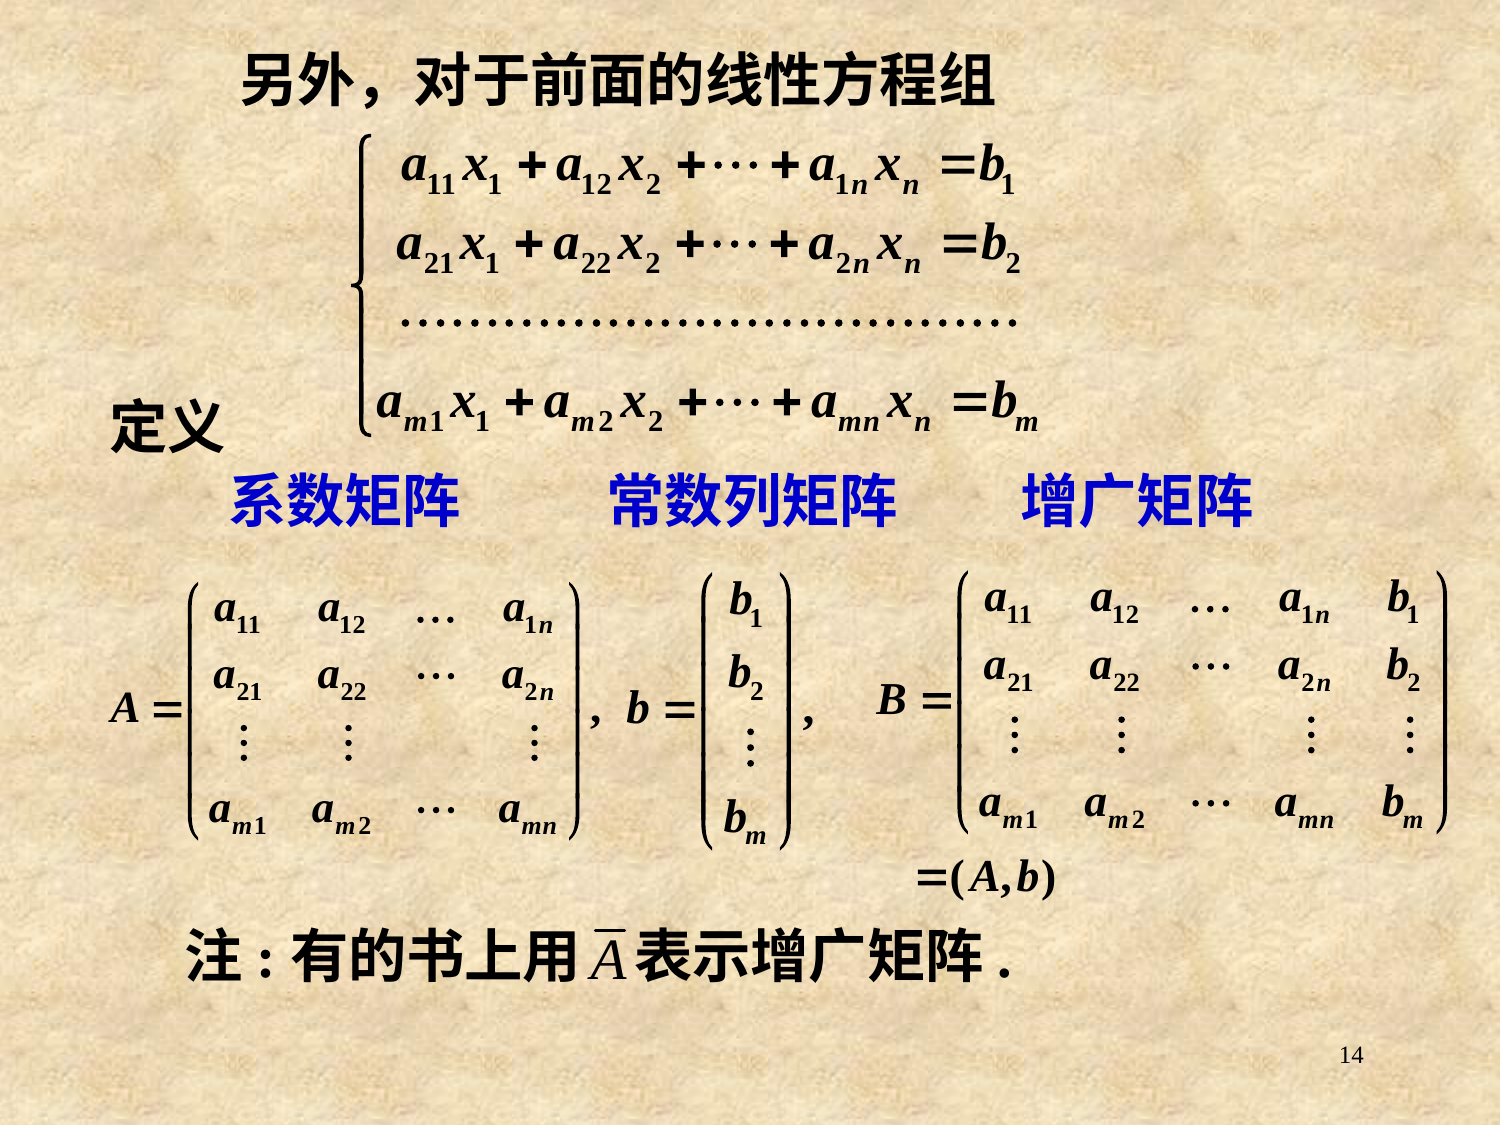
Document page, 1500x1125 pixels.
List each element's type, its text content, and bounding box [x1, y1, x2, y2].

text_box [578, 916, 634, 989]
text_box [619, 562, 822, 859]
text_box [339, 123, 1058, 449]
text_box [867, 562, 1460, 913]
picture [0, 0, 1500, 1125]
text_box 注:有的书上用 表示增广矩阵. [169, 911, 1028, 997]
text_box 系数矩阵 [213, 456, 477, 541]
text_box 定义 [94, 382, 242, 468]
text_box 增广矩阵 [1005, 456, 1282, 542]
text_box 常数列矩阵 [592, 457, 927, 542]
title 另外，对于前面的线性方程组 [223, 30, 1382, 126]
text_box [100, 573, 609, 850]
